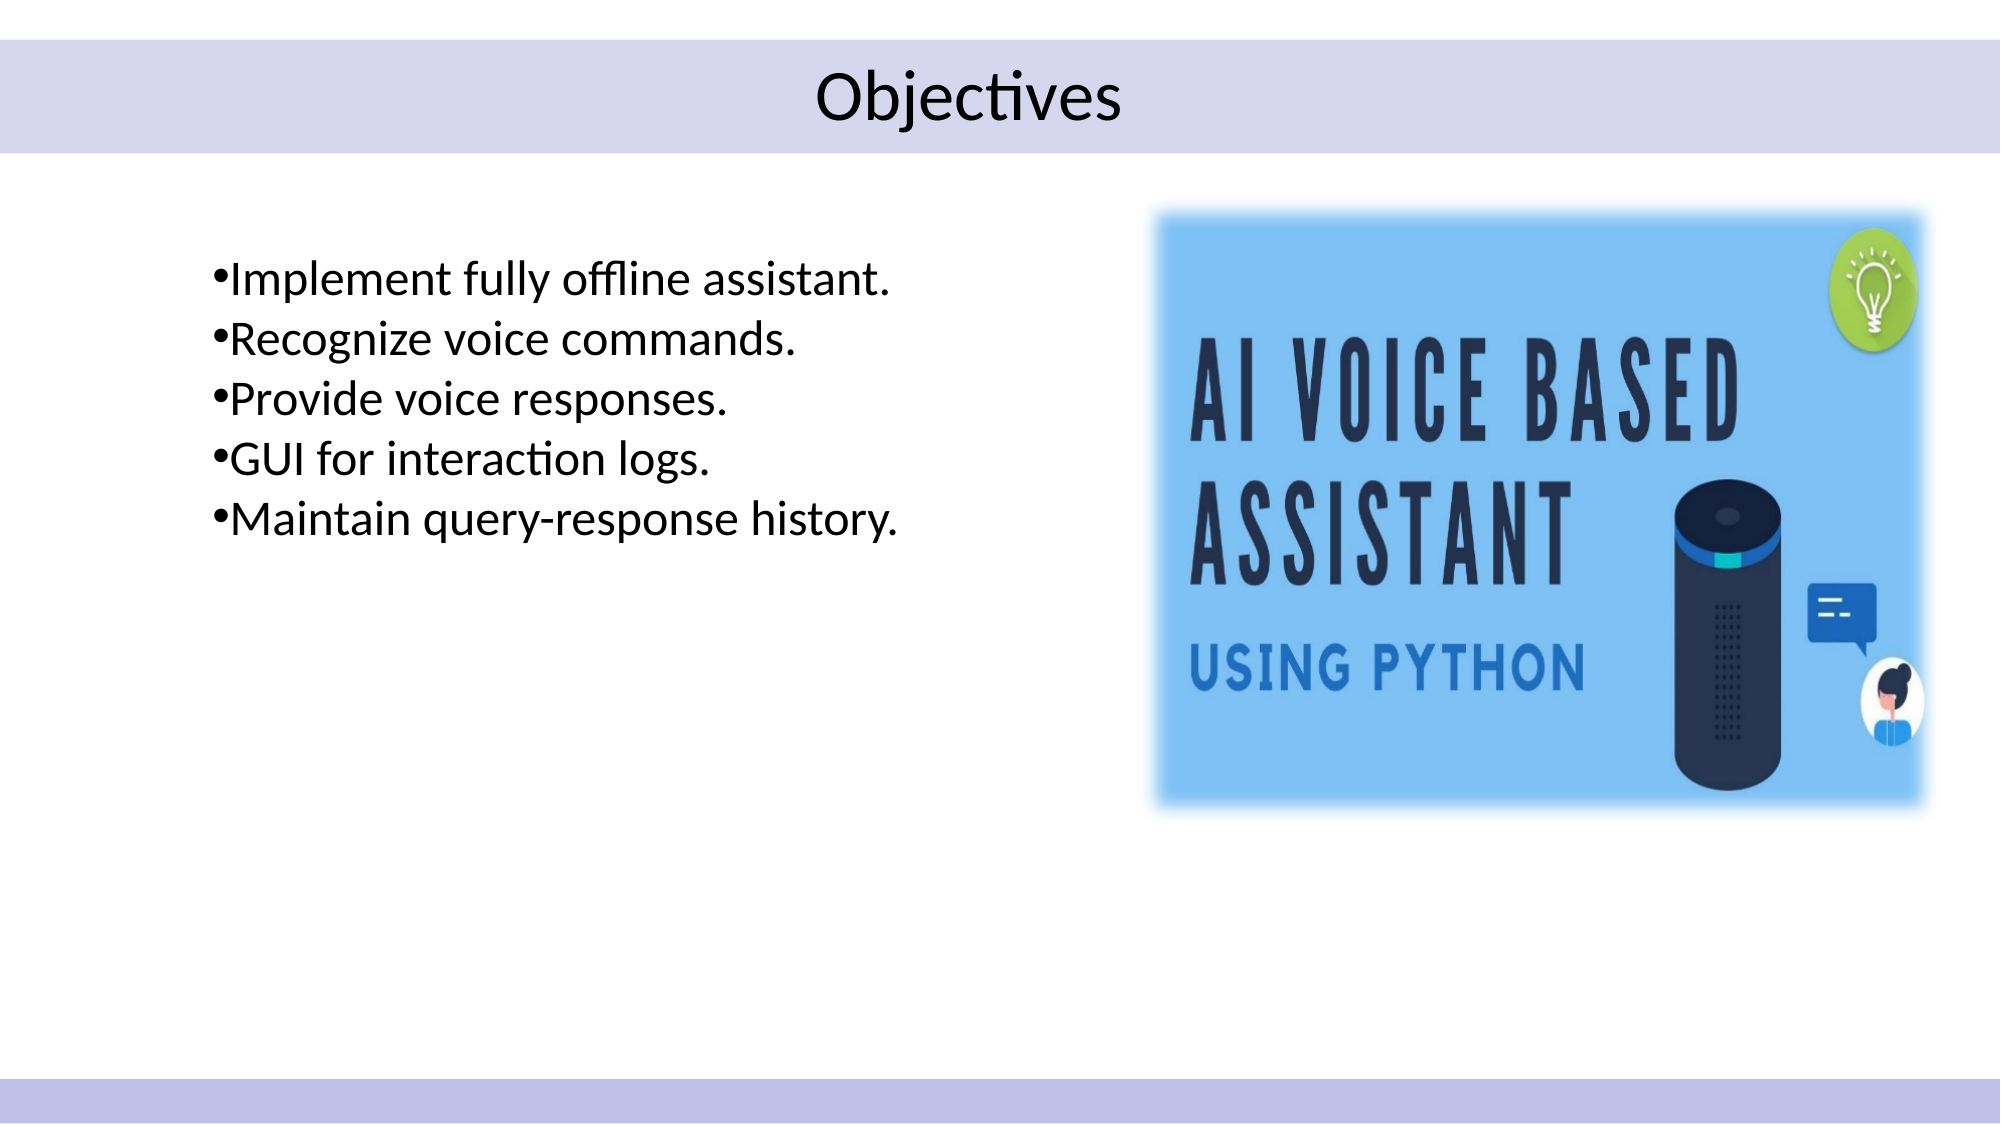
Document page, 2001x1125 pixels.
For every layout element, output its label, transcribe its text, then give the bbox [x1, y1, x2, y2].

picture [1138, 195, 1941, 825]
text_box [0, 39, 2000, 154]
title Objectives [800, 49, 1225, 144]
text_box [0, 1078, 2000, 1124]
text_box Implement fully offline assistant. Recognize voice commands. Provide voice responses. GUI for interaction logs. Maintain query-response history. [197, 237, 1138, 553]
